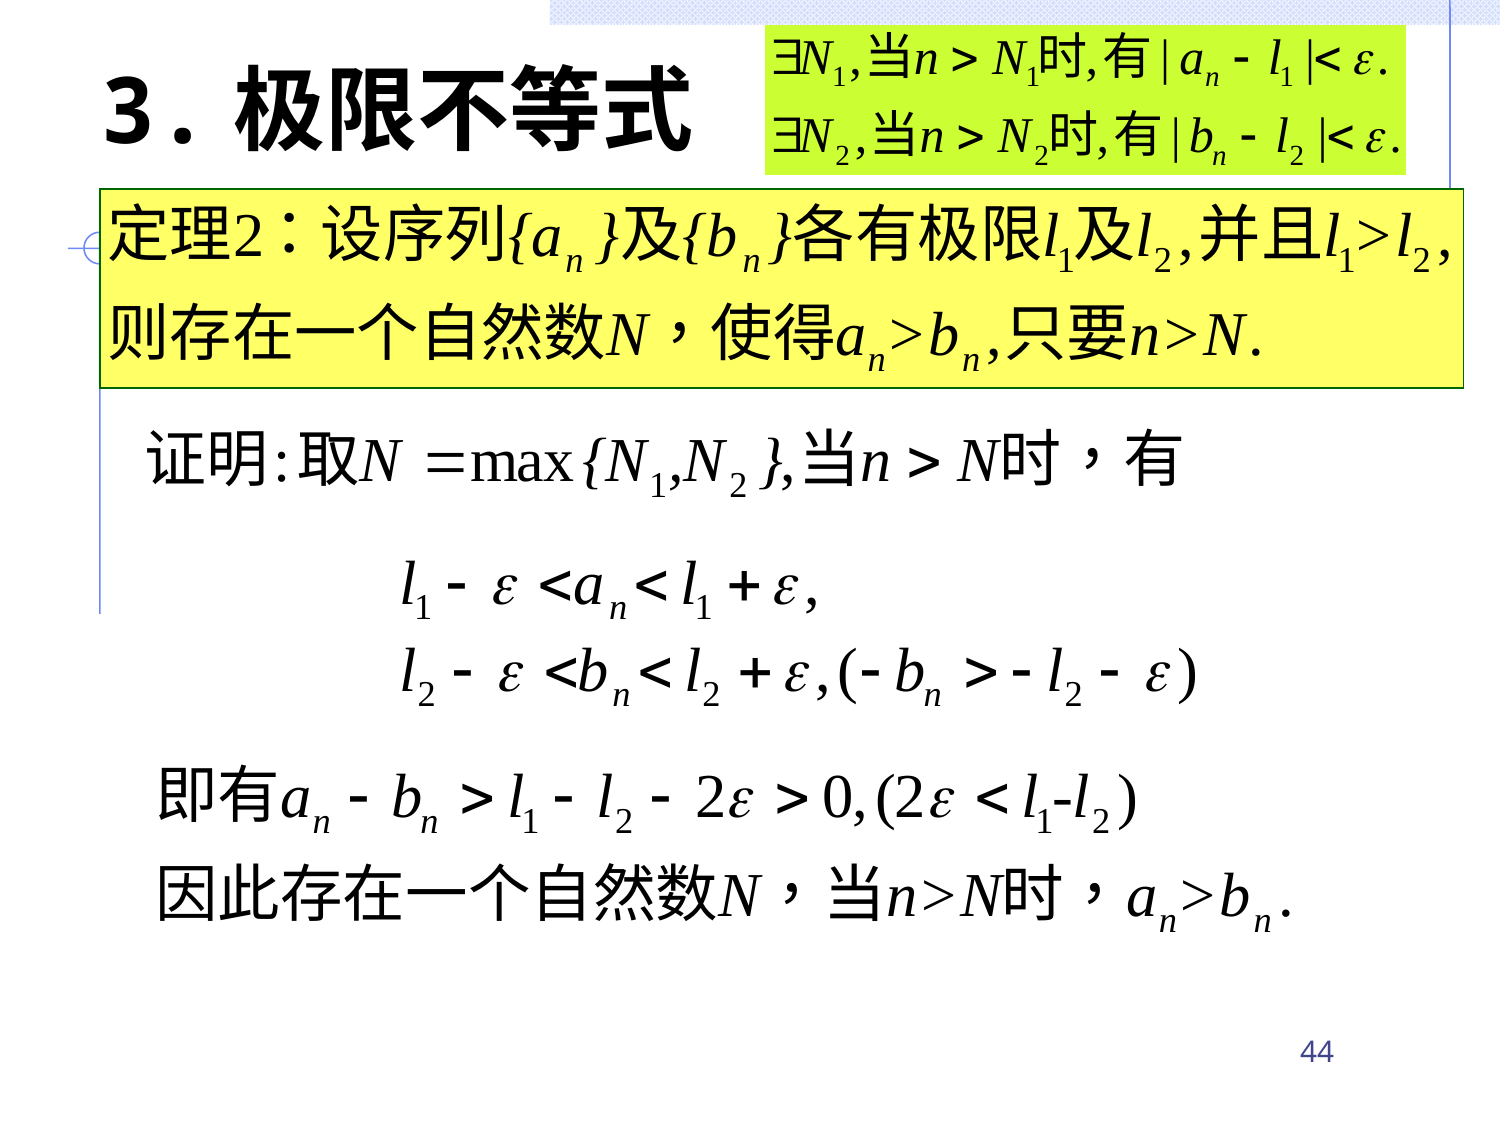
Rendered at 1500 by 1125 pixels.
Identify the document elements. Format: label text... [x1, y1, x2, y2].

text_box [391, 628, 1210, 723]
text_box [151, 755, 1300, 944]
slide_number 44 [1074, 1024, 1388, 1101]
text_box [391, 541, 831, 627]
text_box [100, 189, 1464, 388]
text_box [136, 418, 1196, 508]
text_box 3.极限不等式 [85, 44, 730, 170]
picture [549, 0, 1449, 25]
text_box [764, 24, 1407, 175]
picture [1451, 0, 1500, 25]
